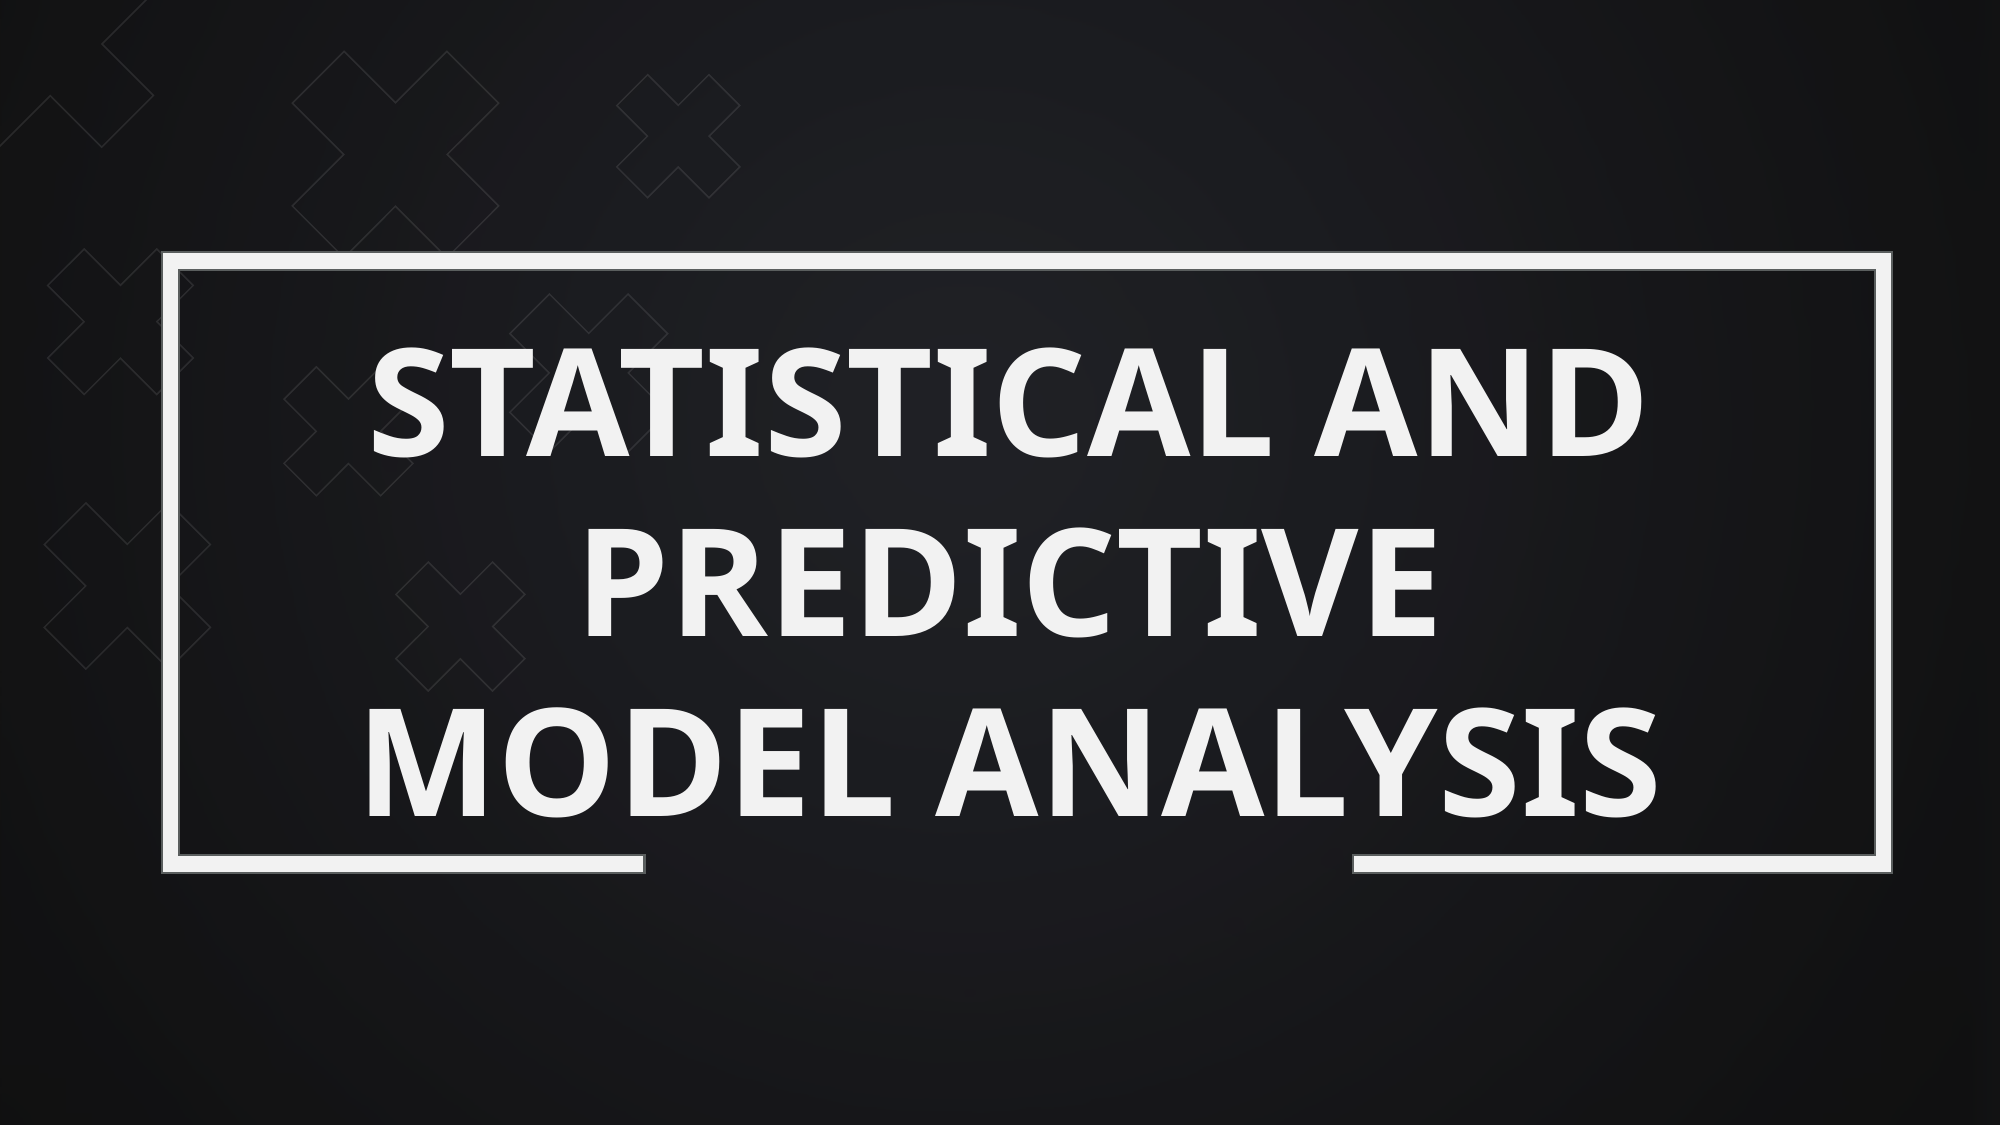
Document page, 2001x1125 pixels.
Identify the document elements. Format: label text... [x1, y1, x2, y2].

text_box STATISTICAL AND PREDICTIVE MODEL ANALYSIS [180, 298, 1838, 854]
text_box [162, 251, 1892, 874]
